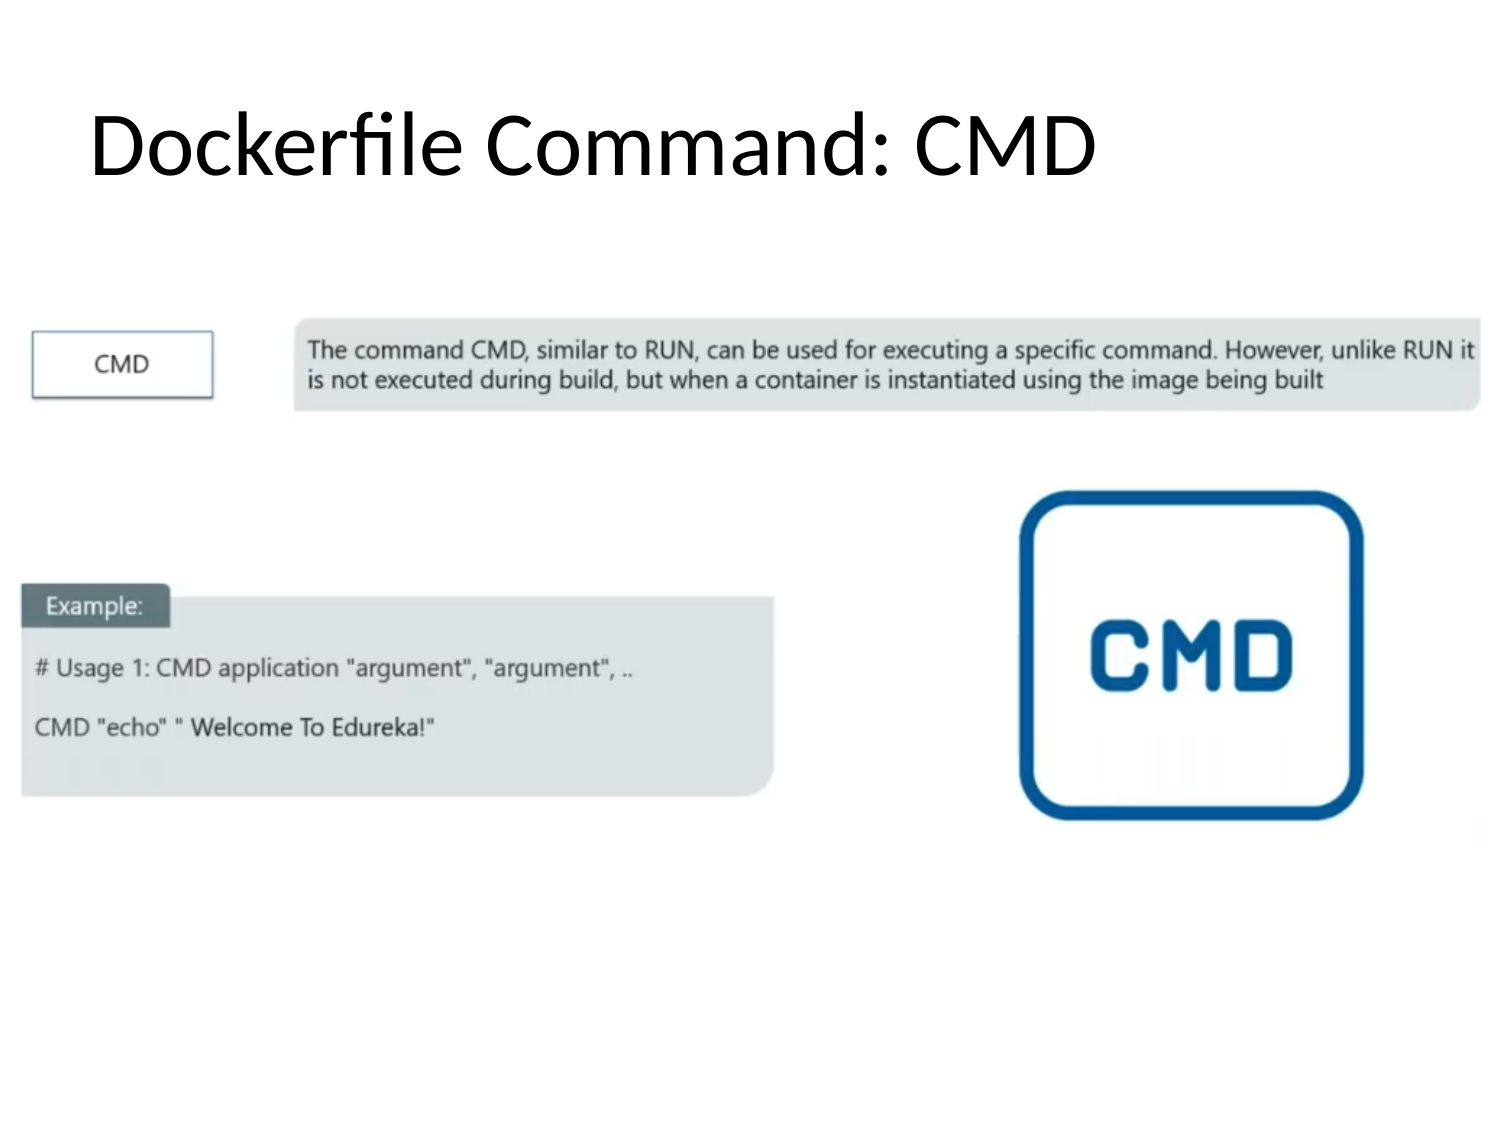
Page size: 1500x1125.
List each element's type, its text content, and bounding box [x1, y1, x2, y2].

text_box Dockerfile Command: CMD [74, 45, 1425, 233]
picture [12, 305, 1497, 851]
